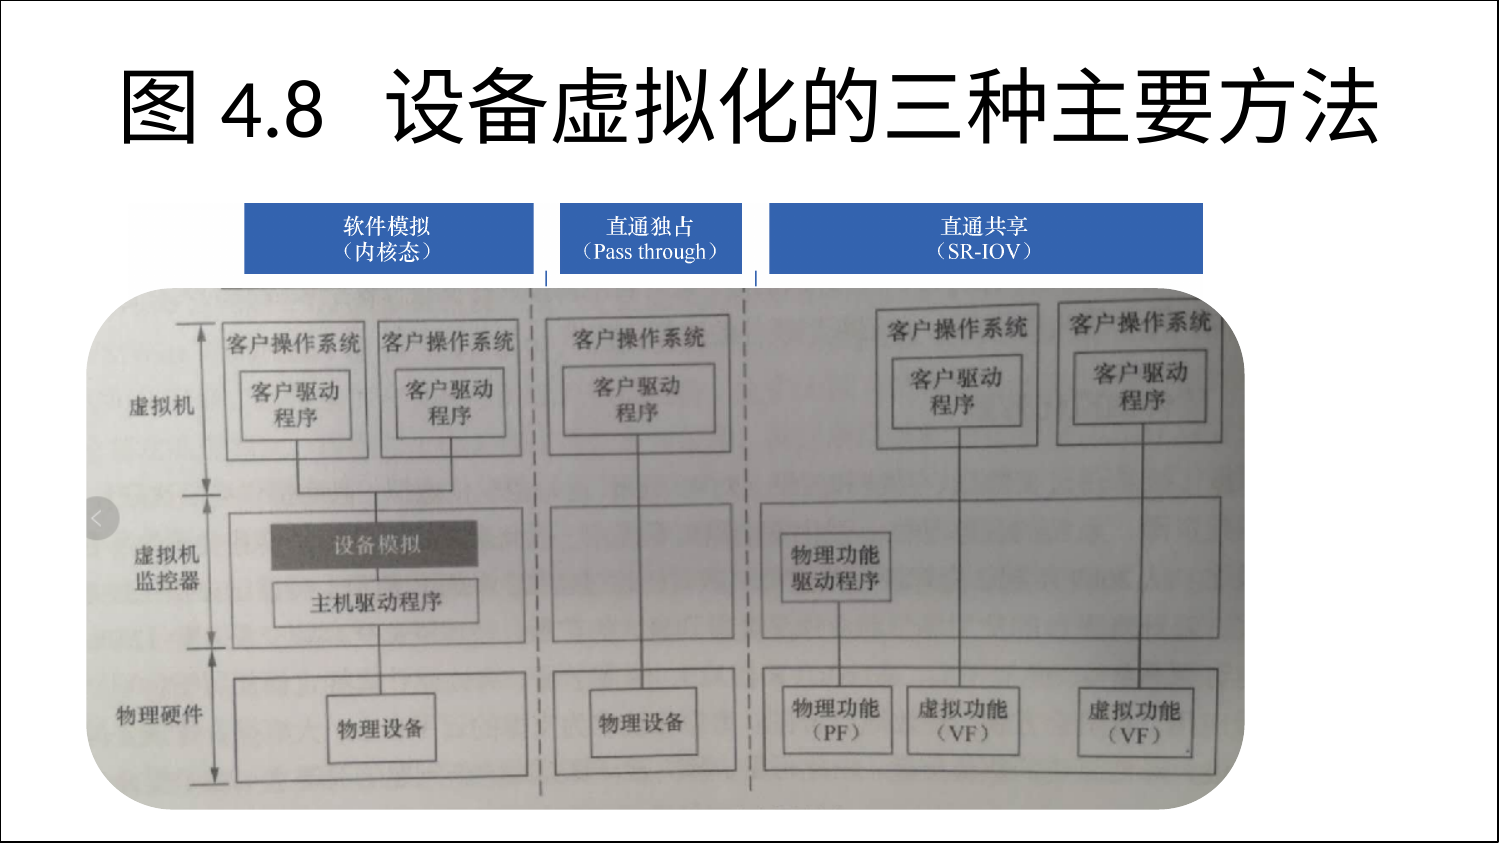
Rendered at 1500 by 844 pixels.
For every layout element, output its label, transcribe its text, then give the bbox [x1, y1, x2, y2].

picture [86, 203, 1245, 810]
title 图4.8 设备虚拟化的三种主要方法 [75, 33, 1425, 175]
